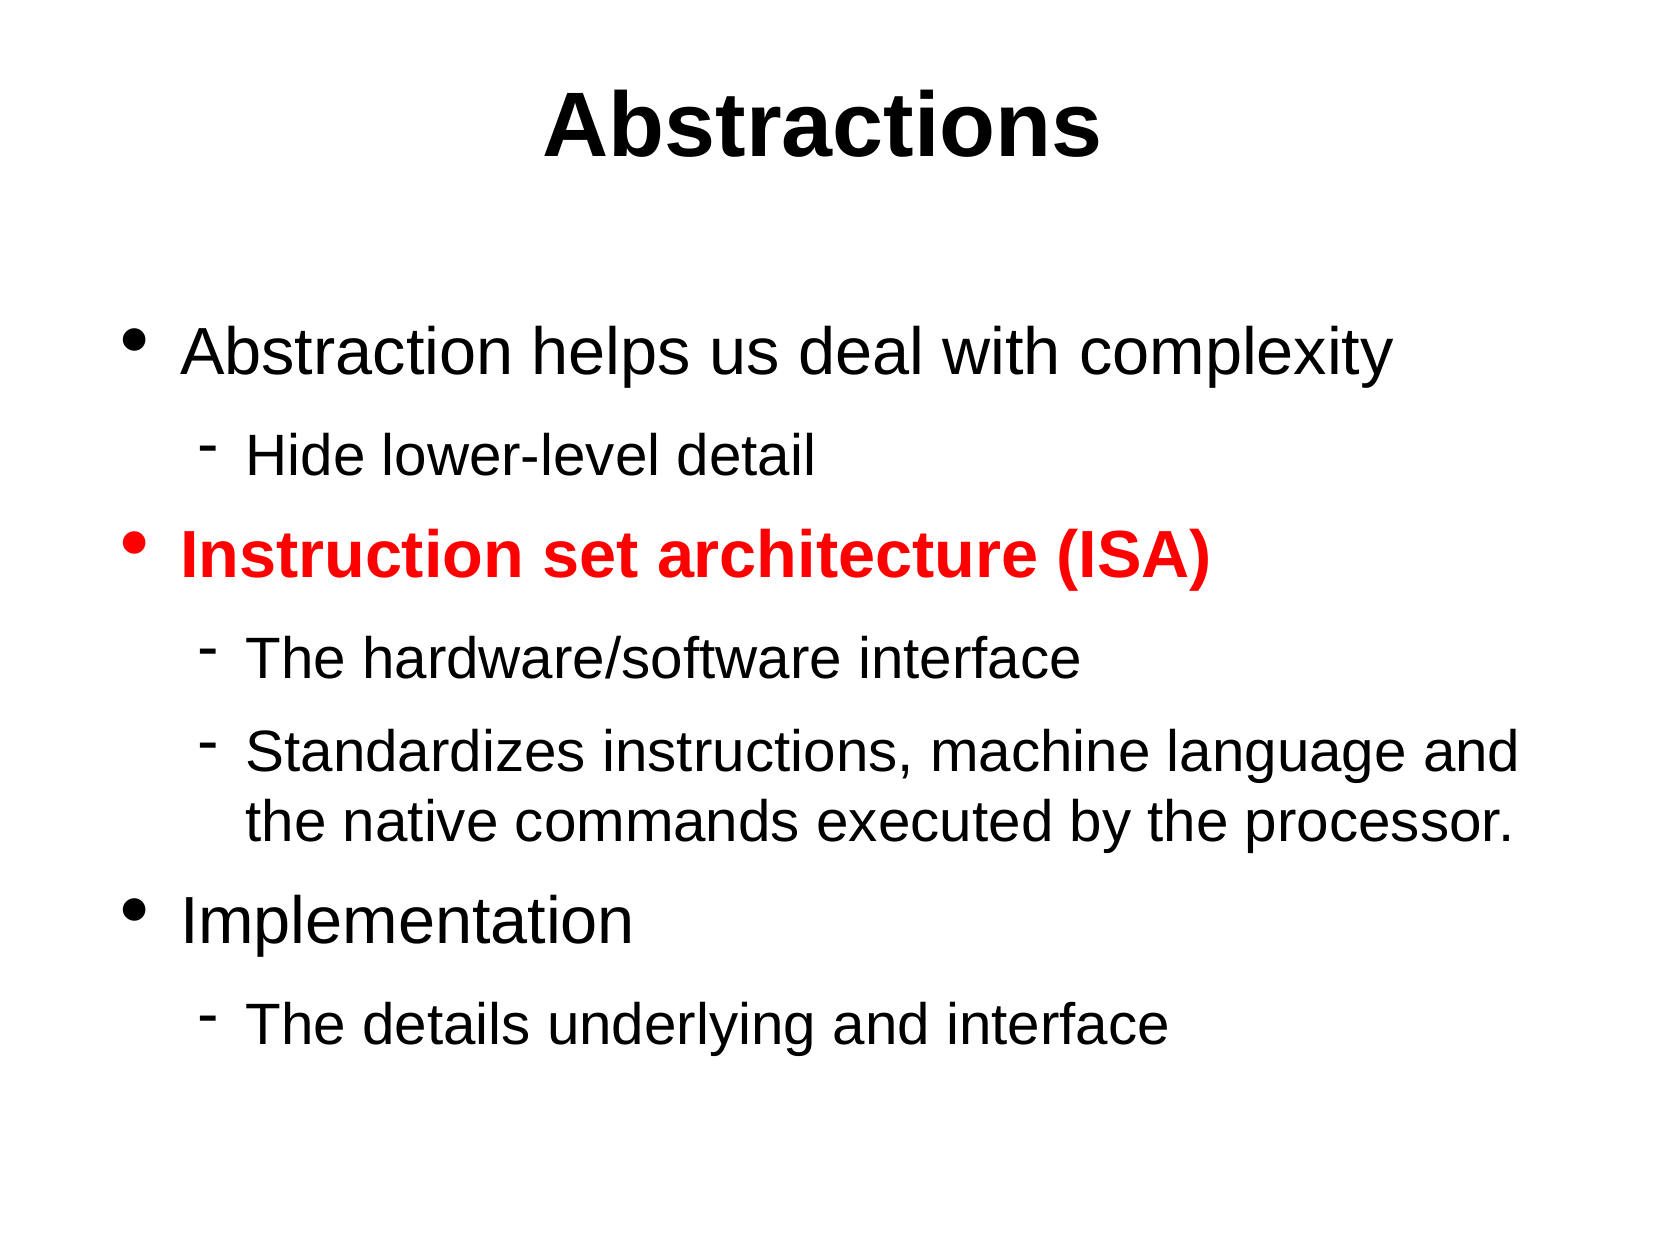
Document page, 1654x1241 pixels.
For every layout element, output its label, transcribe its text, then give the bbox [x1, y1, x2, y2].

text_box Abstraction helps us deal with complexity Hide lower-level detail Instruction set architecture (ISA) The hardware/software interface Standardizes instructions, machine language and the native commands executed by the processor. Implementation The details underlying and interface [123, 307, 1620, 1128]
text_box Abstractions [48, 63, 1598, 177]
